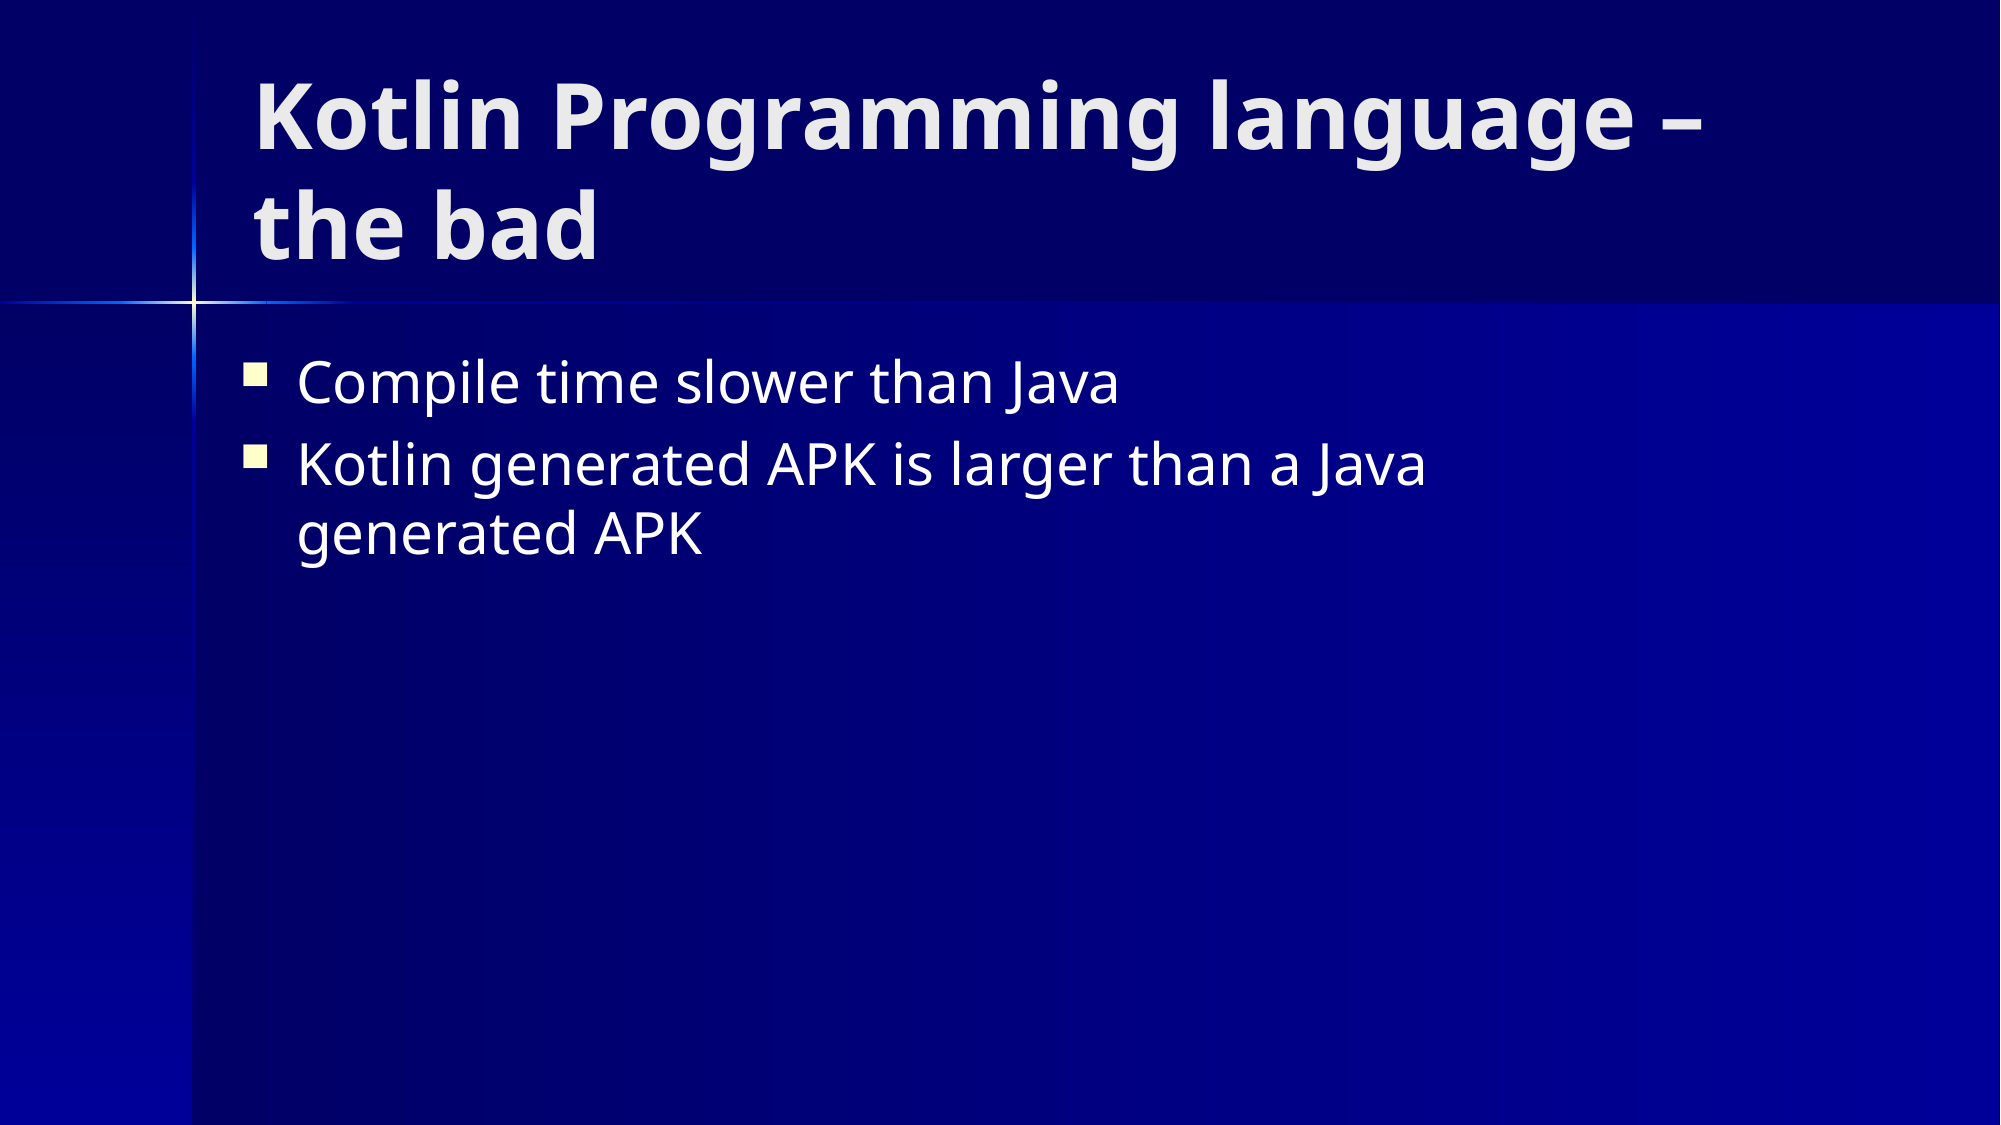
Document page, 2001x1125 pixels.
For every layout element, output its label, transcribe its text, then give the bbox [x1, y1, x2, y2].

list Compile time slower than Java Kotlin generated APK is larger than a Java generated APK [224, 337, 1663, 1088]
title Kotlin Programming language – the bad [237, 49, 1884, 286]
